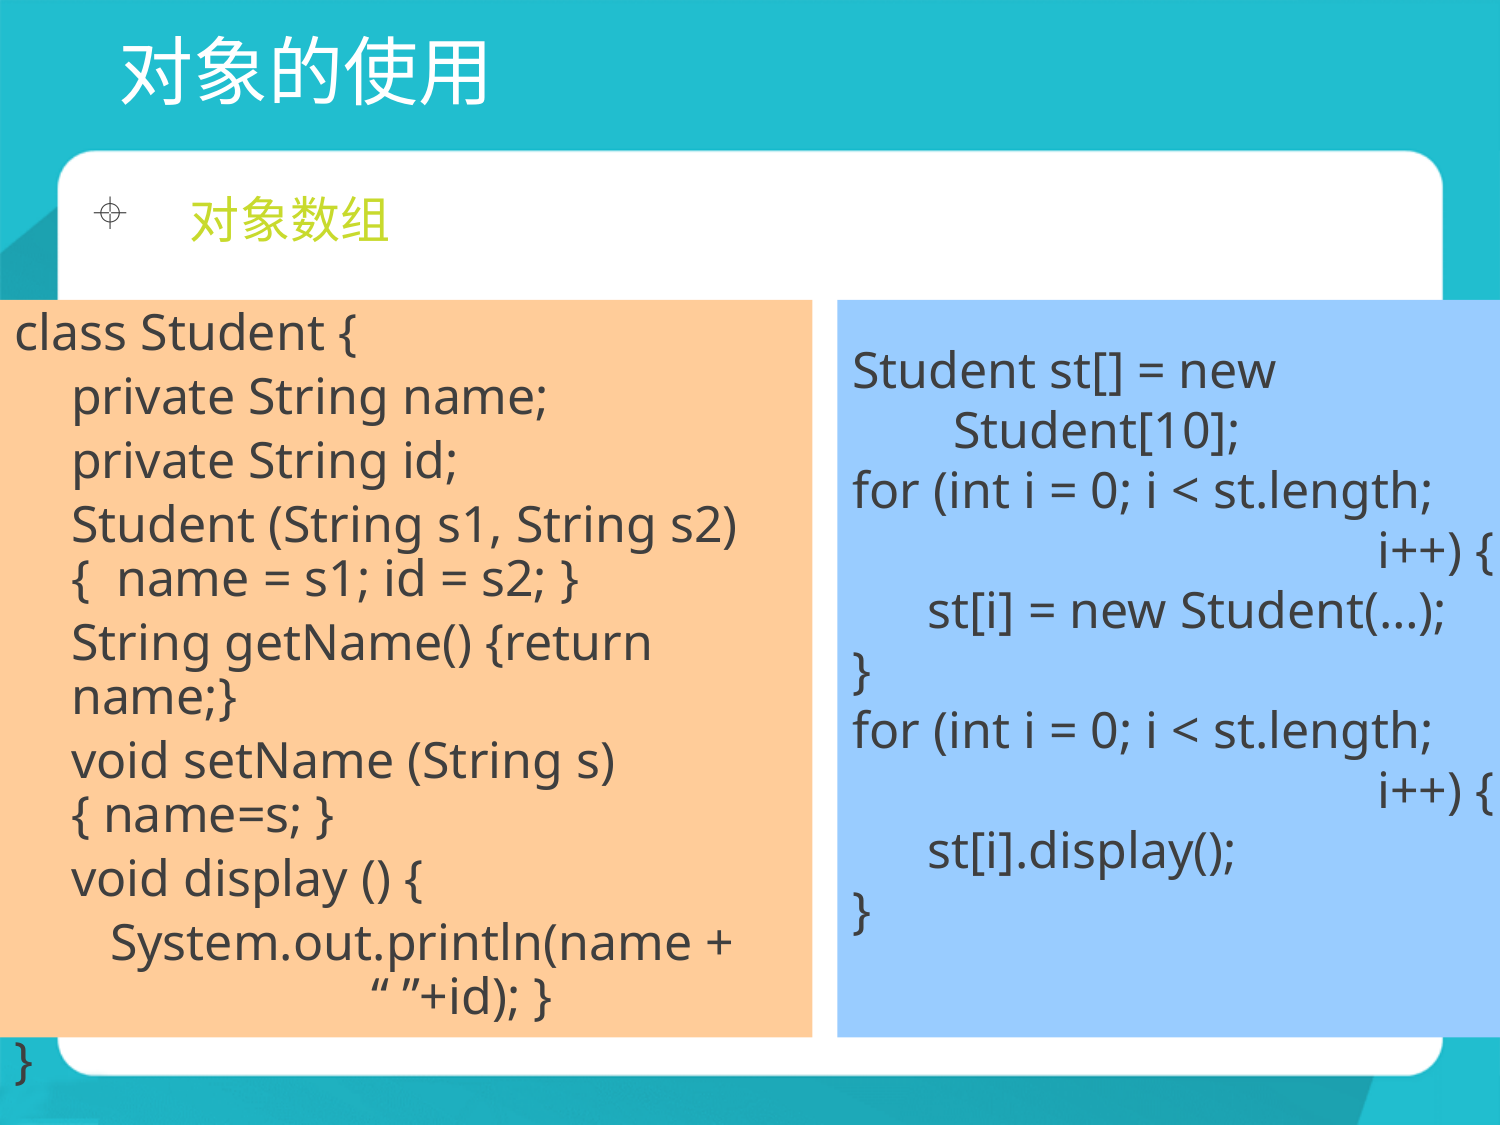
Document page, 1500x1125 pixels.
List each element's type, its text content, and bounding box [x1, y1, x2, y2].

title 对象的使用 [103, 0, 1397, 150]
picture [0, 300, 1500, 1125]
picture [0, 0, 1500, 299]
text_box class Student { private String name; private String id; Student (String s1, String s2) { name = s1; id = s2; } String getName() {return name;} void setName (String s) { name=s; } void display () { System.out.println(name + “ ”+id); } } [0, 299, 813, 1038]
list 对象数组 [75, 187, 1463, 300]
slide_number [1059, 1074, 1397, 1124]
text_box Student st[] = new Student[10]; for (int i = 0; i < st.length; i++) { st[i] = new Student(…); } for (int i = 0; i < st.length; i++) { st[i].display(); } [837, 299, 1500, 1038]
